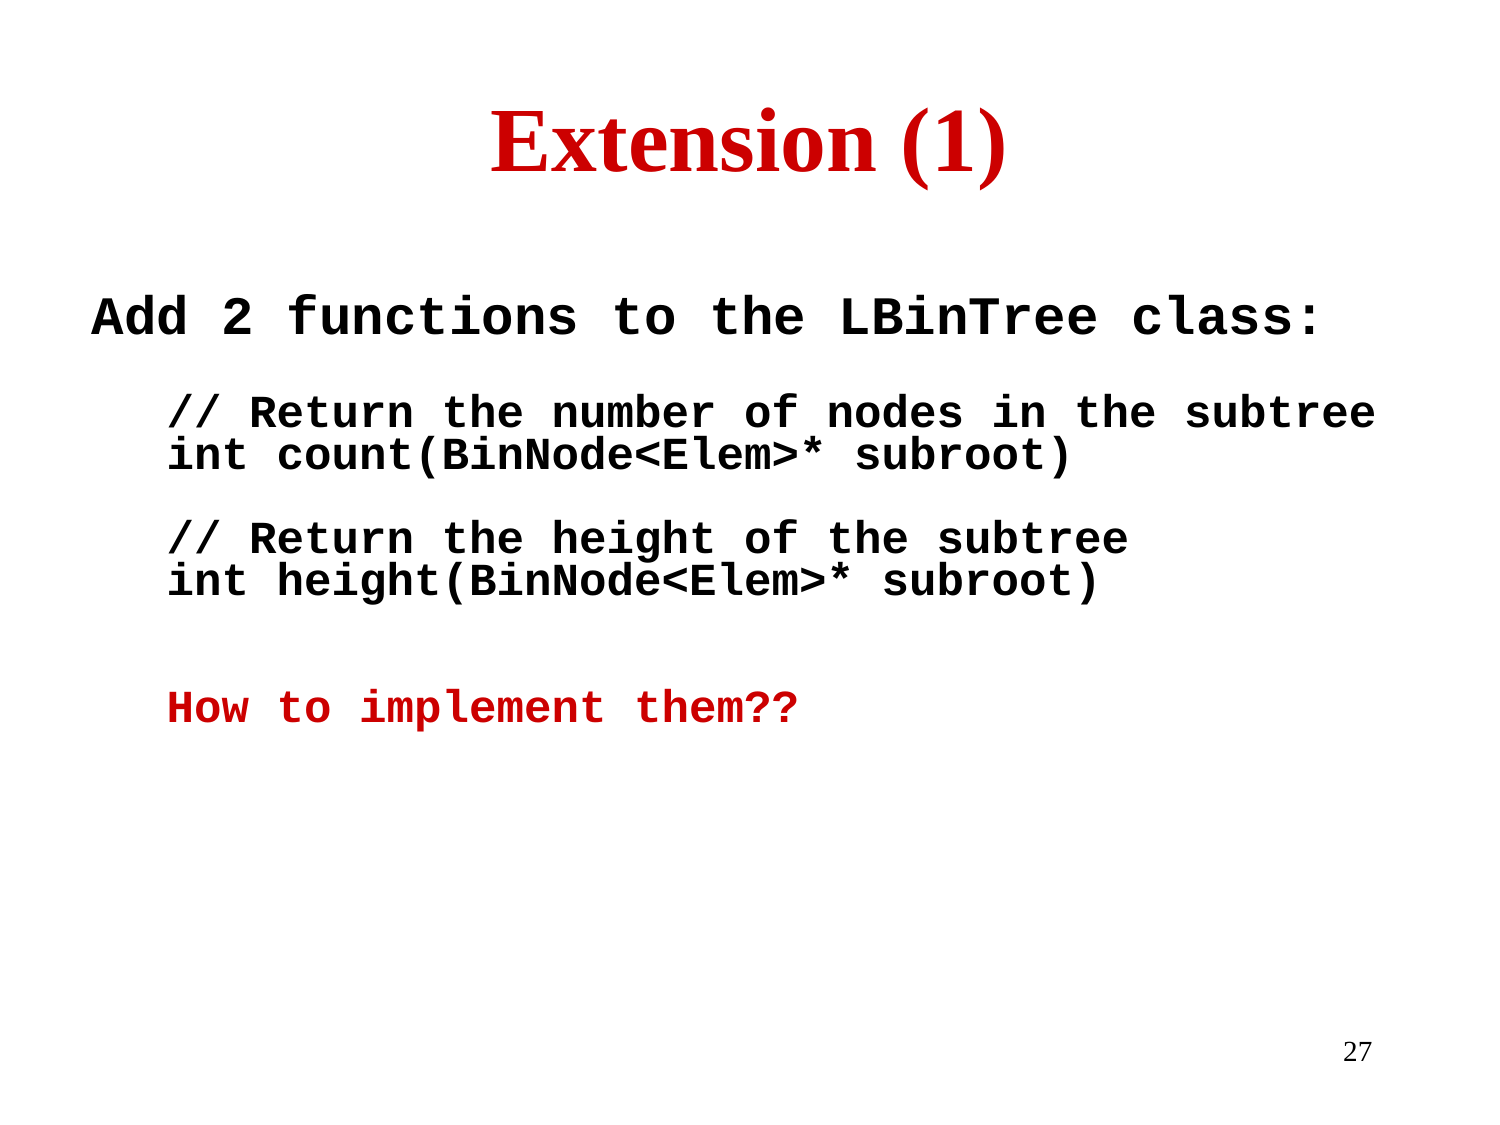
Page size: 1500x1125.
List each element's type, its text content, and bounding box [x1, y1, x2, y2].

slide_number 27 [1074, 1024, 1388, 1101]
list Add 2 functions to the LBinTree class: // Return the number of nodes in the subtree int count(BinNode<Elem>* subroot) // Return the height of the subtree int height(BinNode<Elem>* subroot) How to implement them?? [76, 219, 1427, 971]
title Extension (1) [74, 59, 1425, 211]
